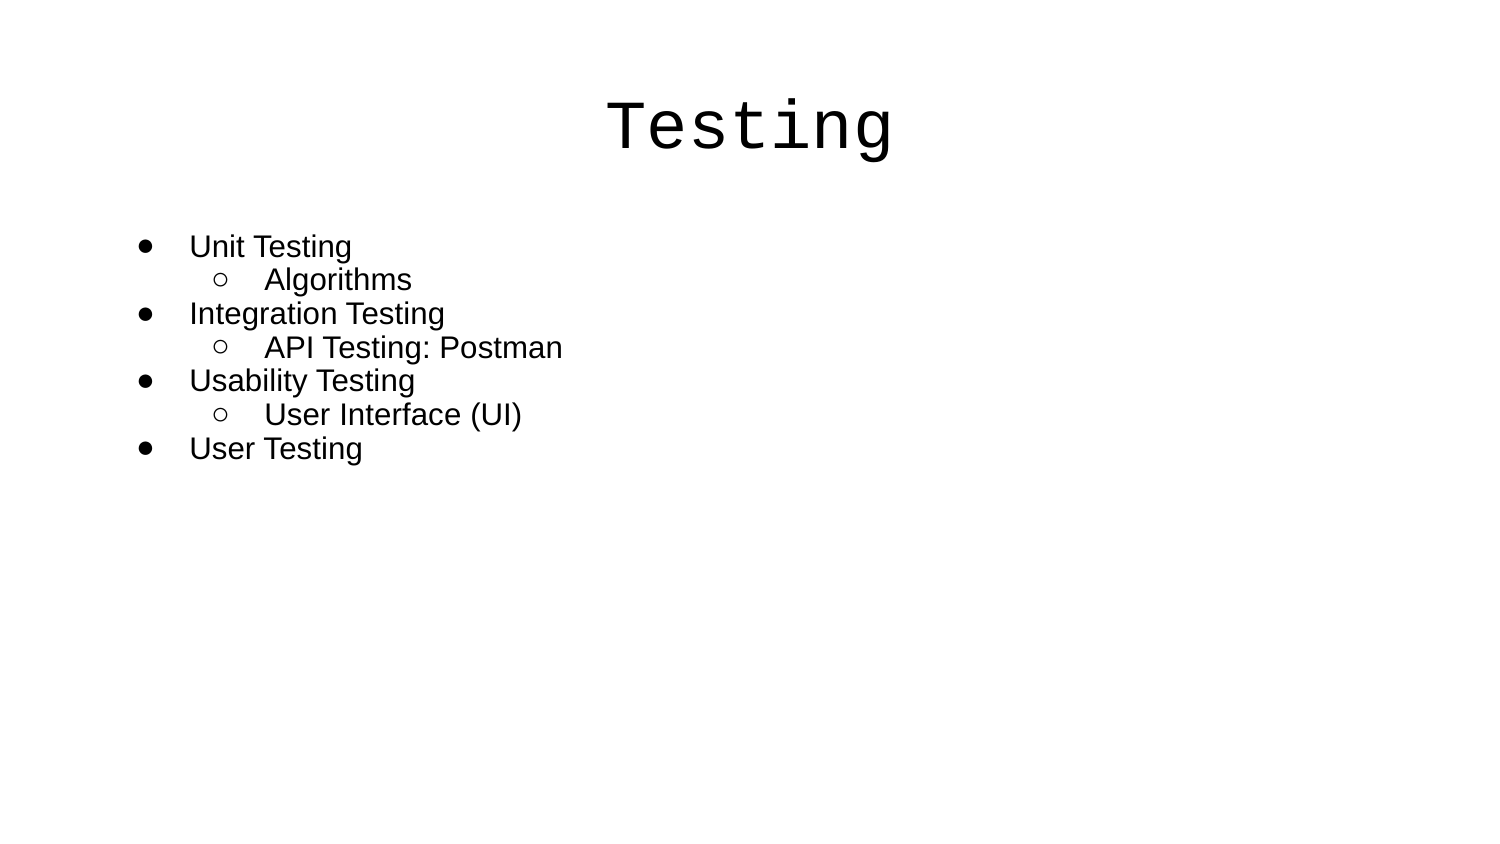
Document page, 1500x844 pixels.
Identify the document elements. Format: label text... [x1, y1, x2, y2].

list Unit Testing Algorithms Integration Testing API Testing: Postman Usability Testing User Interface (UI) User Testing [103, 224, 1397, 760]
title Testing [103, 44, 1397, 208]
